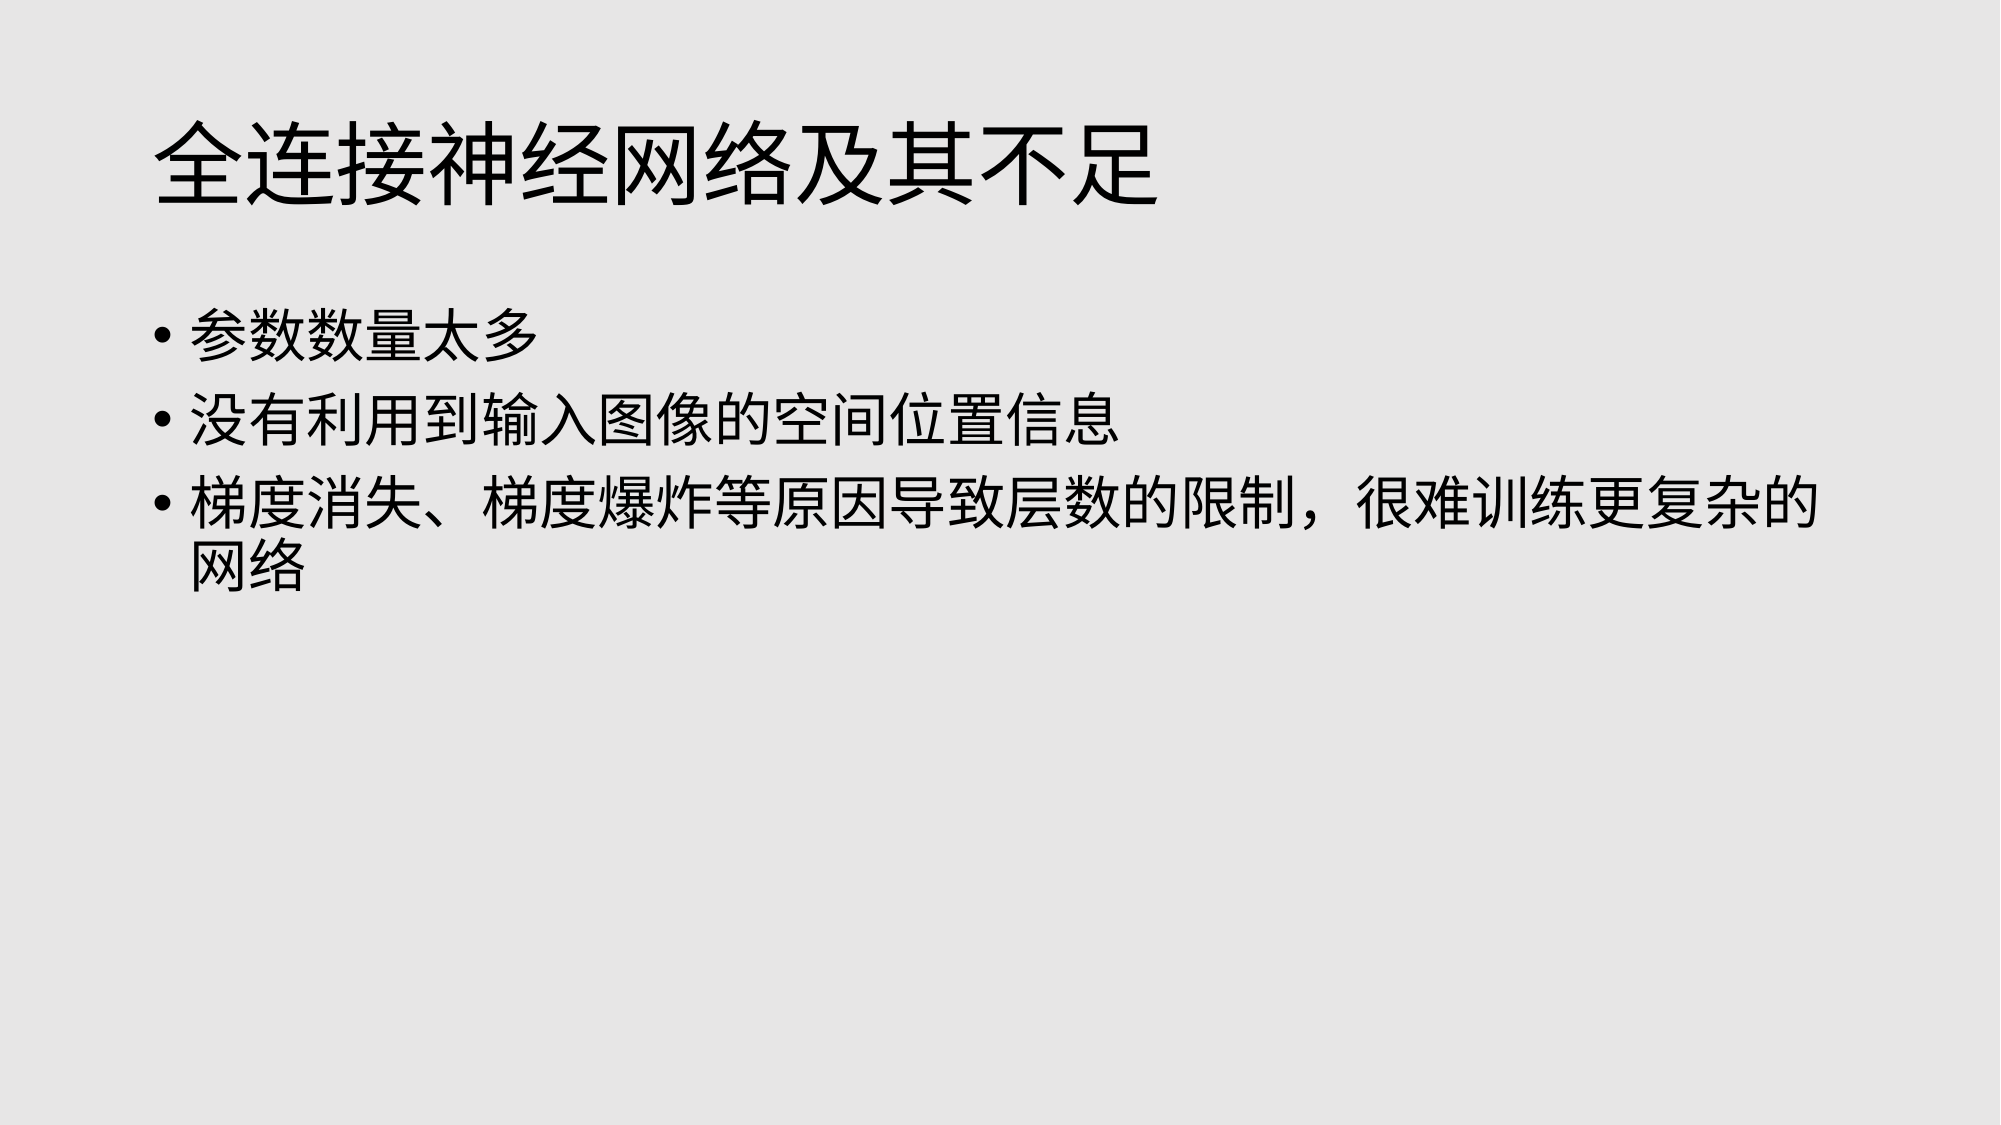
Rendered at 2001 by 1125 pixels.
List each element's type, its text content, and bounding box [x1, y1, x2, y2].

list 参数数量太多 没有利用到输入图像的空间位置信息 梯度消失、梯度爆炸等原因导致层数的限制，很难训练更复杂的网络 [137, 299, 1863, 1014]
title 全连接神经网络及其不足 [137, 59, 1863, 278]
